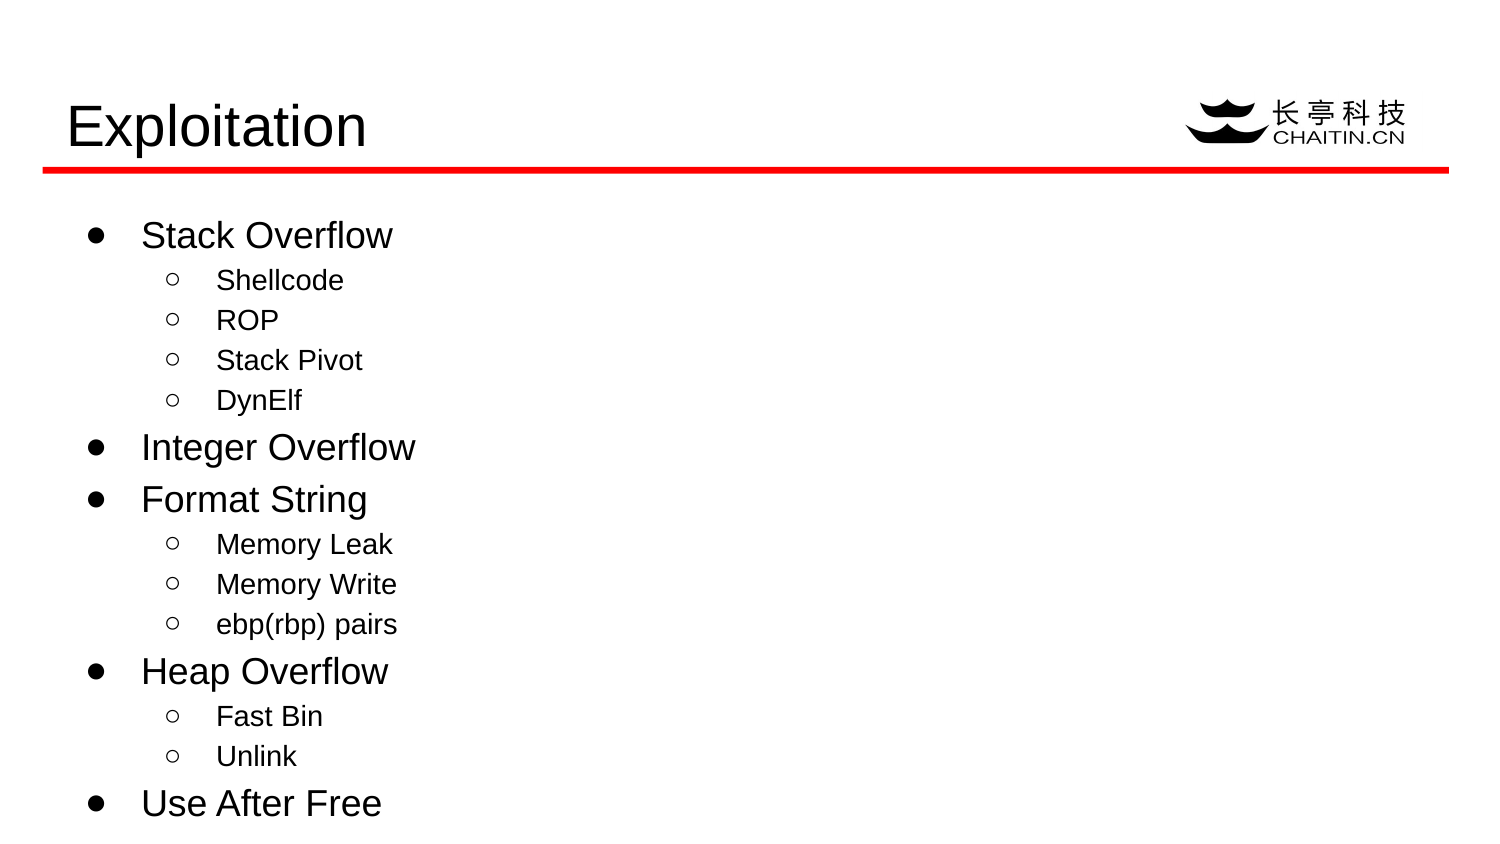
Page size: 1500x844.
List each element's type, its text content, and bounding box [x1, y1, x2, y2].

list Stack Overflow Shellcode ROP Stack Pivot DynElf Integer Overflow Format String Memory Leak Memory Write ebp(rbp) pairs Heap Overflow Fast Bin Unlink Use After Free [51, 189, 1449, 831]
title Exploitation [51, 72, 1449, 167]
